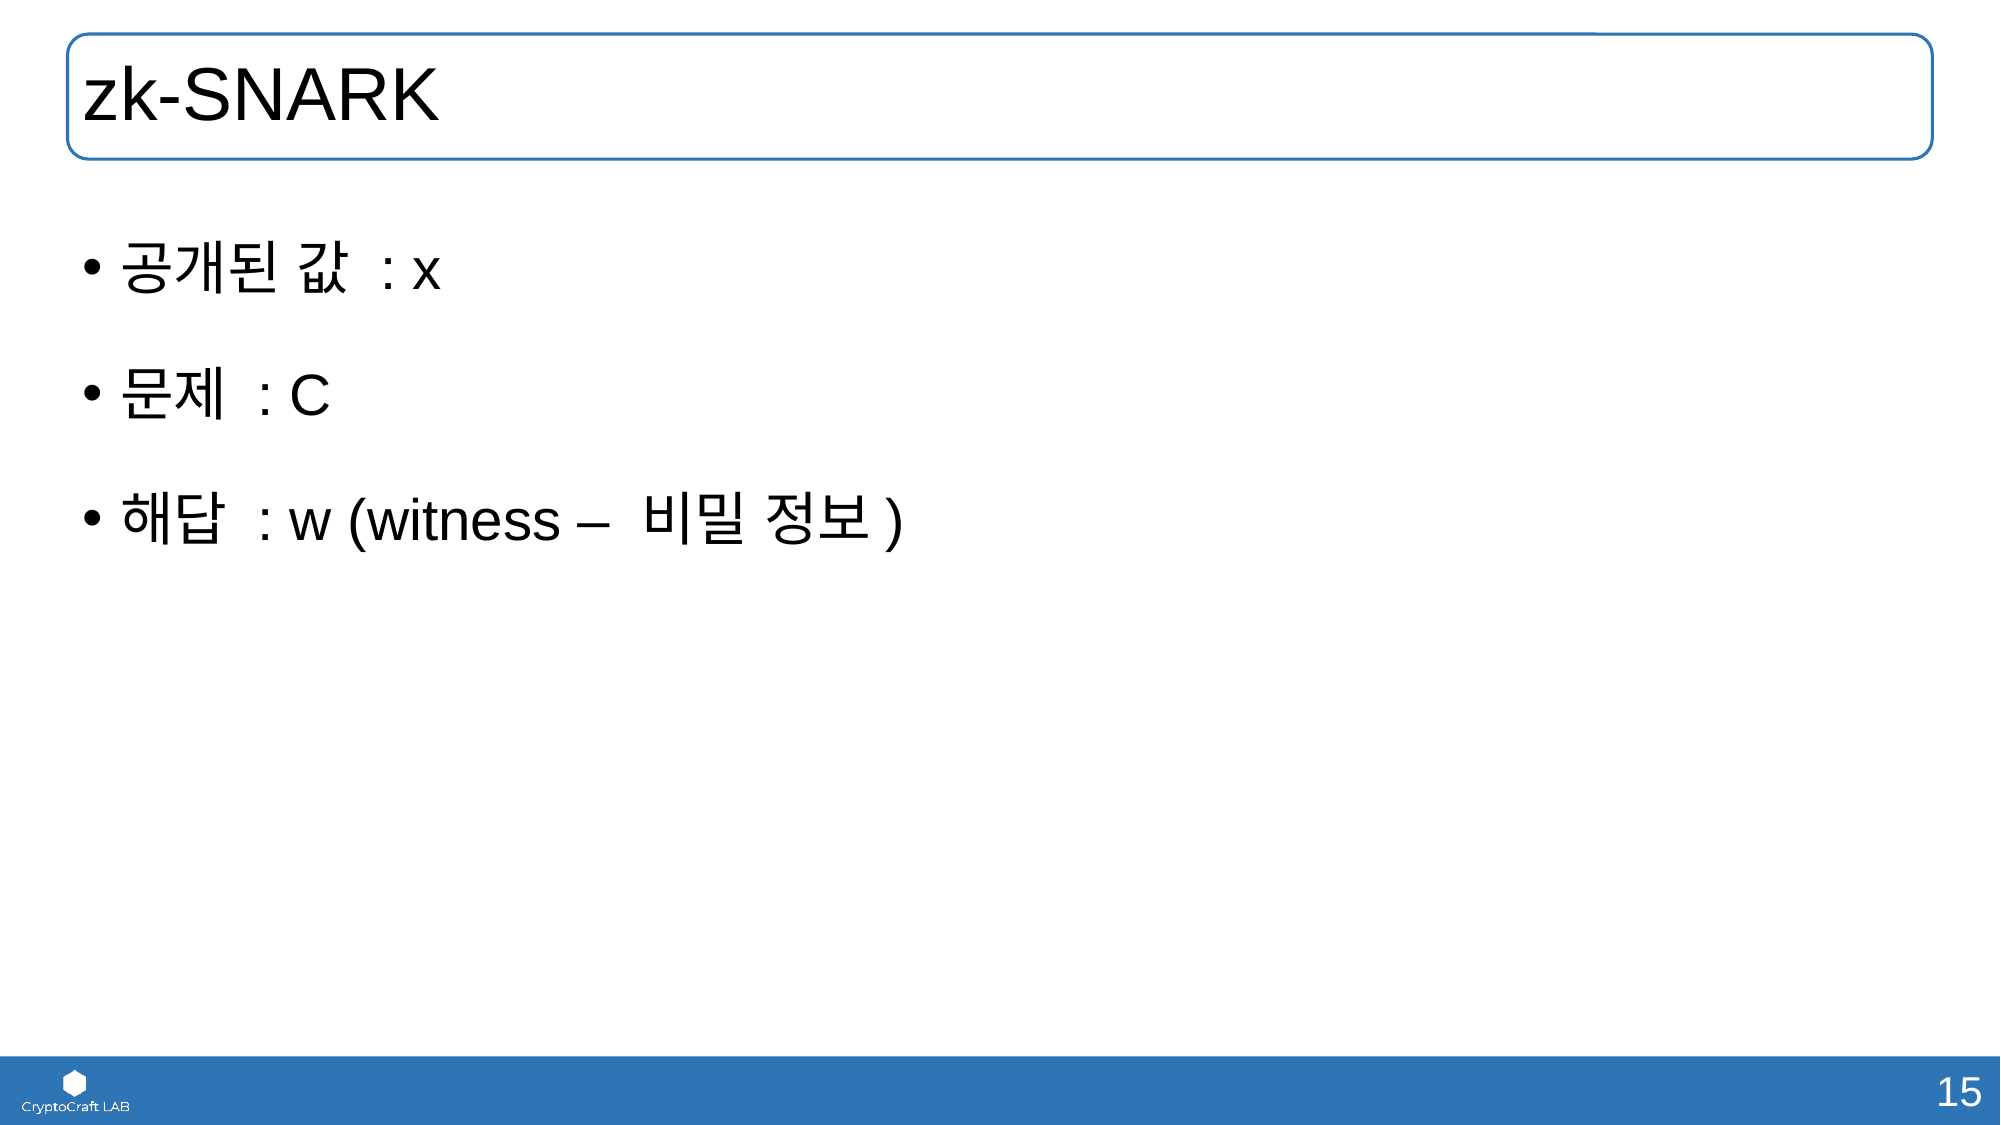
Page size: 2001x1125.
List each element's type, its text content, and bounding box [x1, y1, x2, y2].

title zk-SNARK [67, 34, 1933, 160]
list 공개된 값 : x 문제 : C 해답 : w (witness – 비밀 정보) [67, 189, 1933, 1019]
picture [13, 1061, 138, 1123]
